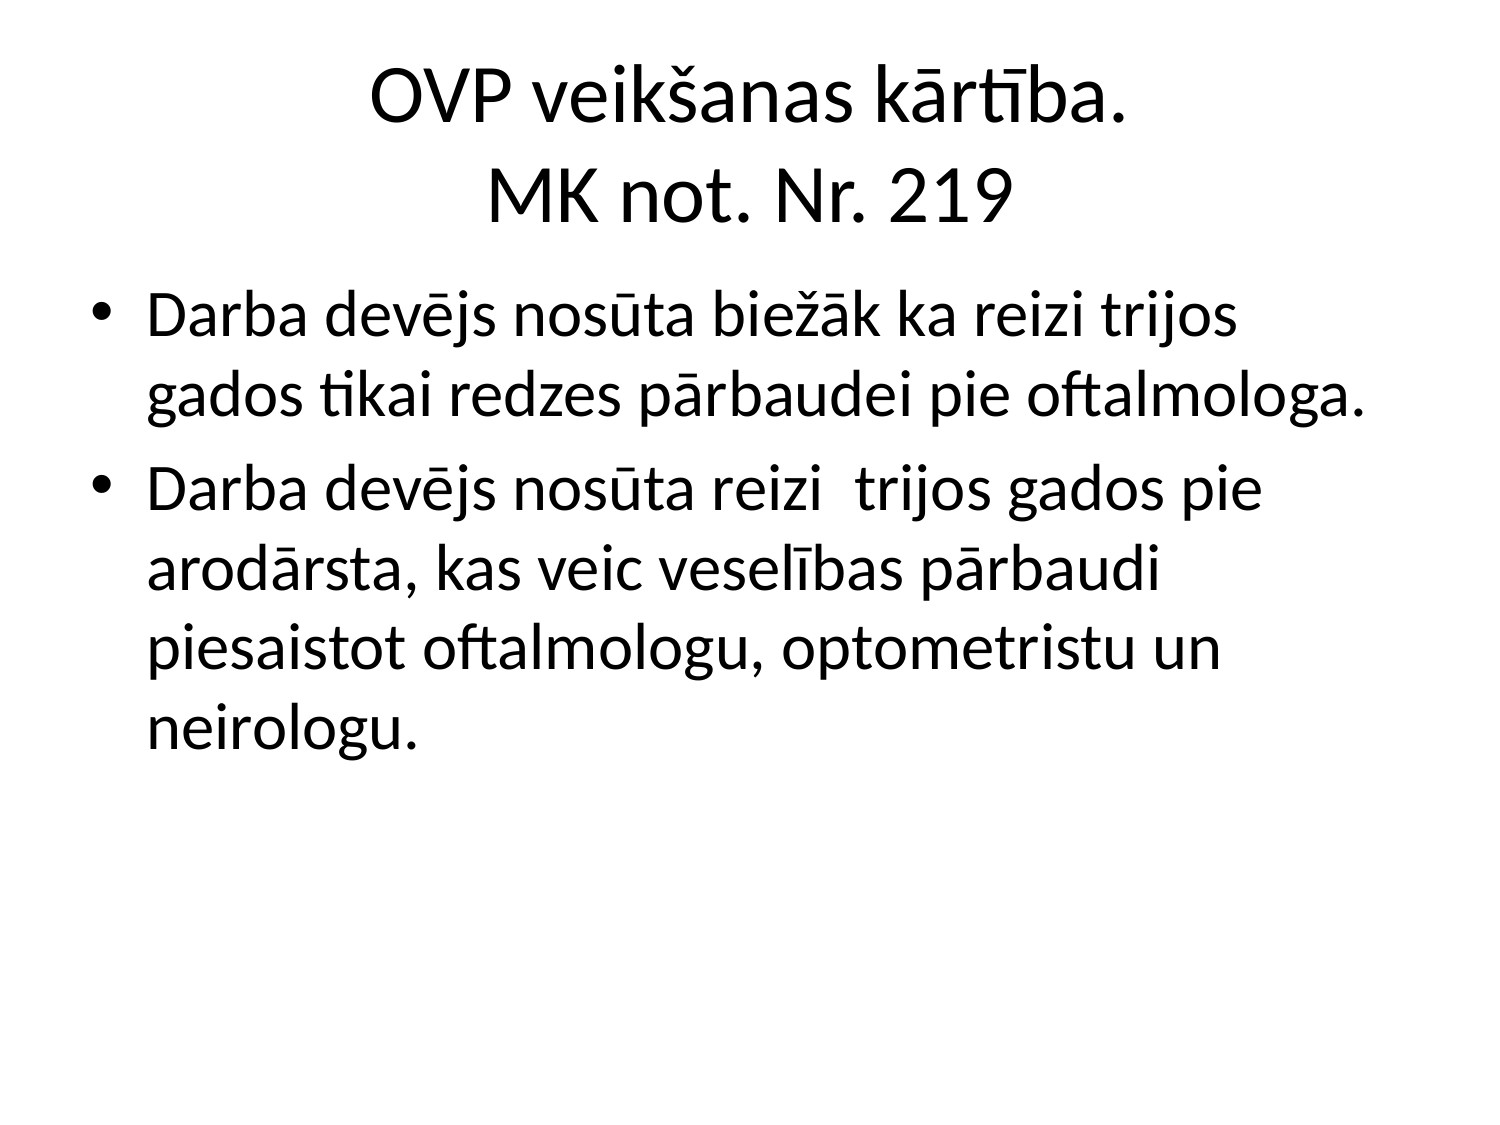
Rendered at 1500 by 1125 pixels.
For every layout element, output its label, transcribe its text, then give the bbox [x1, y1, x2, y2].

list Darba devējs nosūta biežāk ka reizi trijos gados tikai redzes pārbaudei pie oftalmologa. Darba devējs nosūta reizi trijos gados pie arodārsta, kas veic veselības pārbaudi piesaistot oftalmologu, optometristu un neirologu. [74, 262, 1426, 1006]
title OVP veikšanas kārtība. MK not. Nr. 219 [74, 44, 1426, 233]
